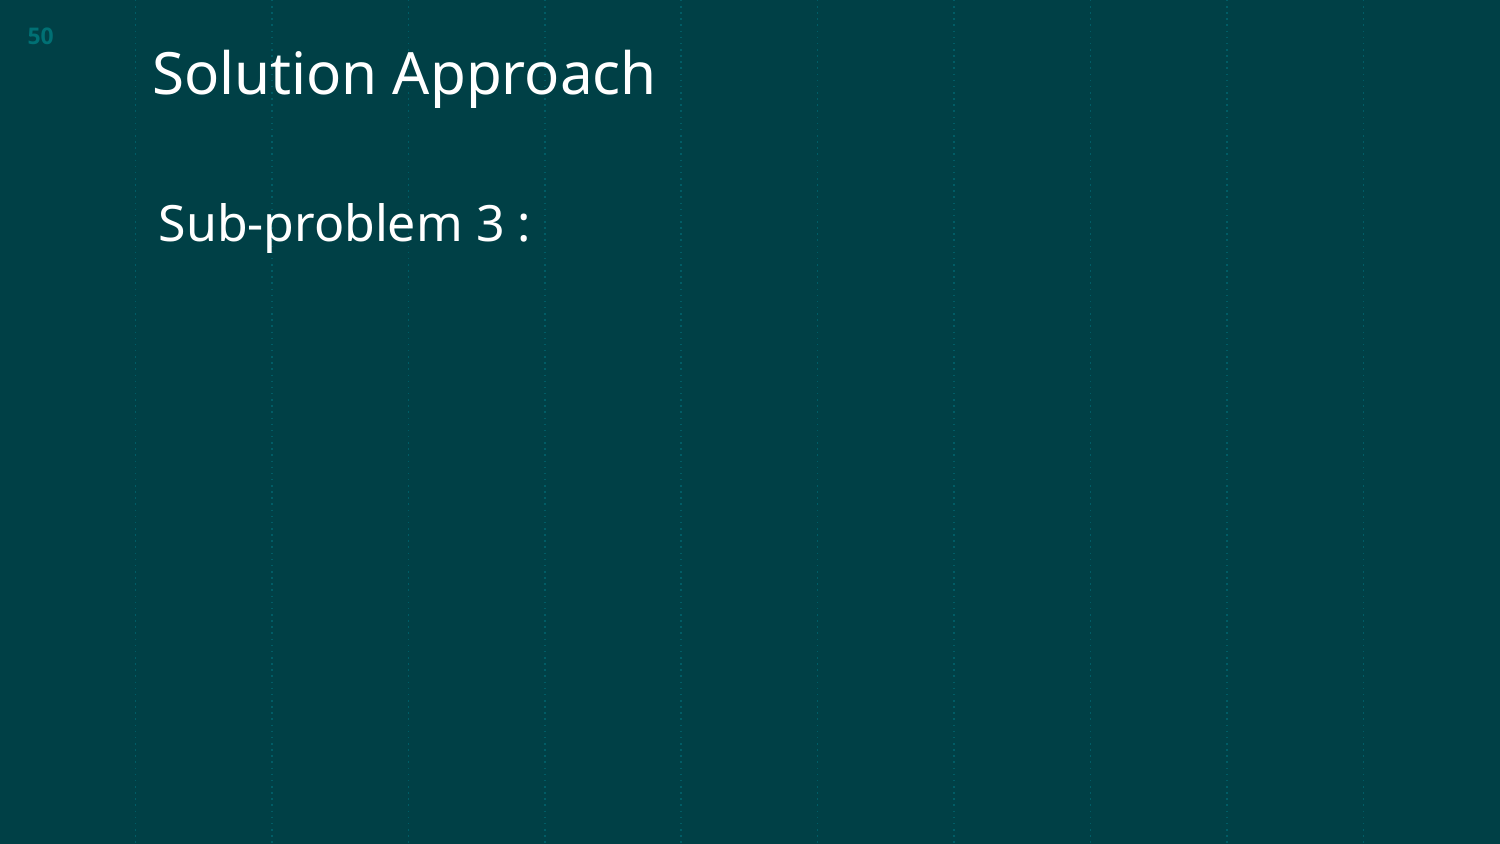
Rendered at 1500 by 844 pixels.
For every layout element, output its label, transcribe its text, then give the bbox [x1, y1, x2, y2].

slide_number 50 [12, 6, 103, 66]
text_box Solution Approach [137, 21, 1093, 129]
